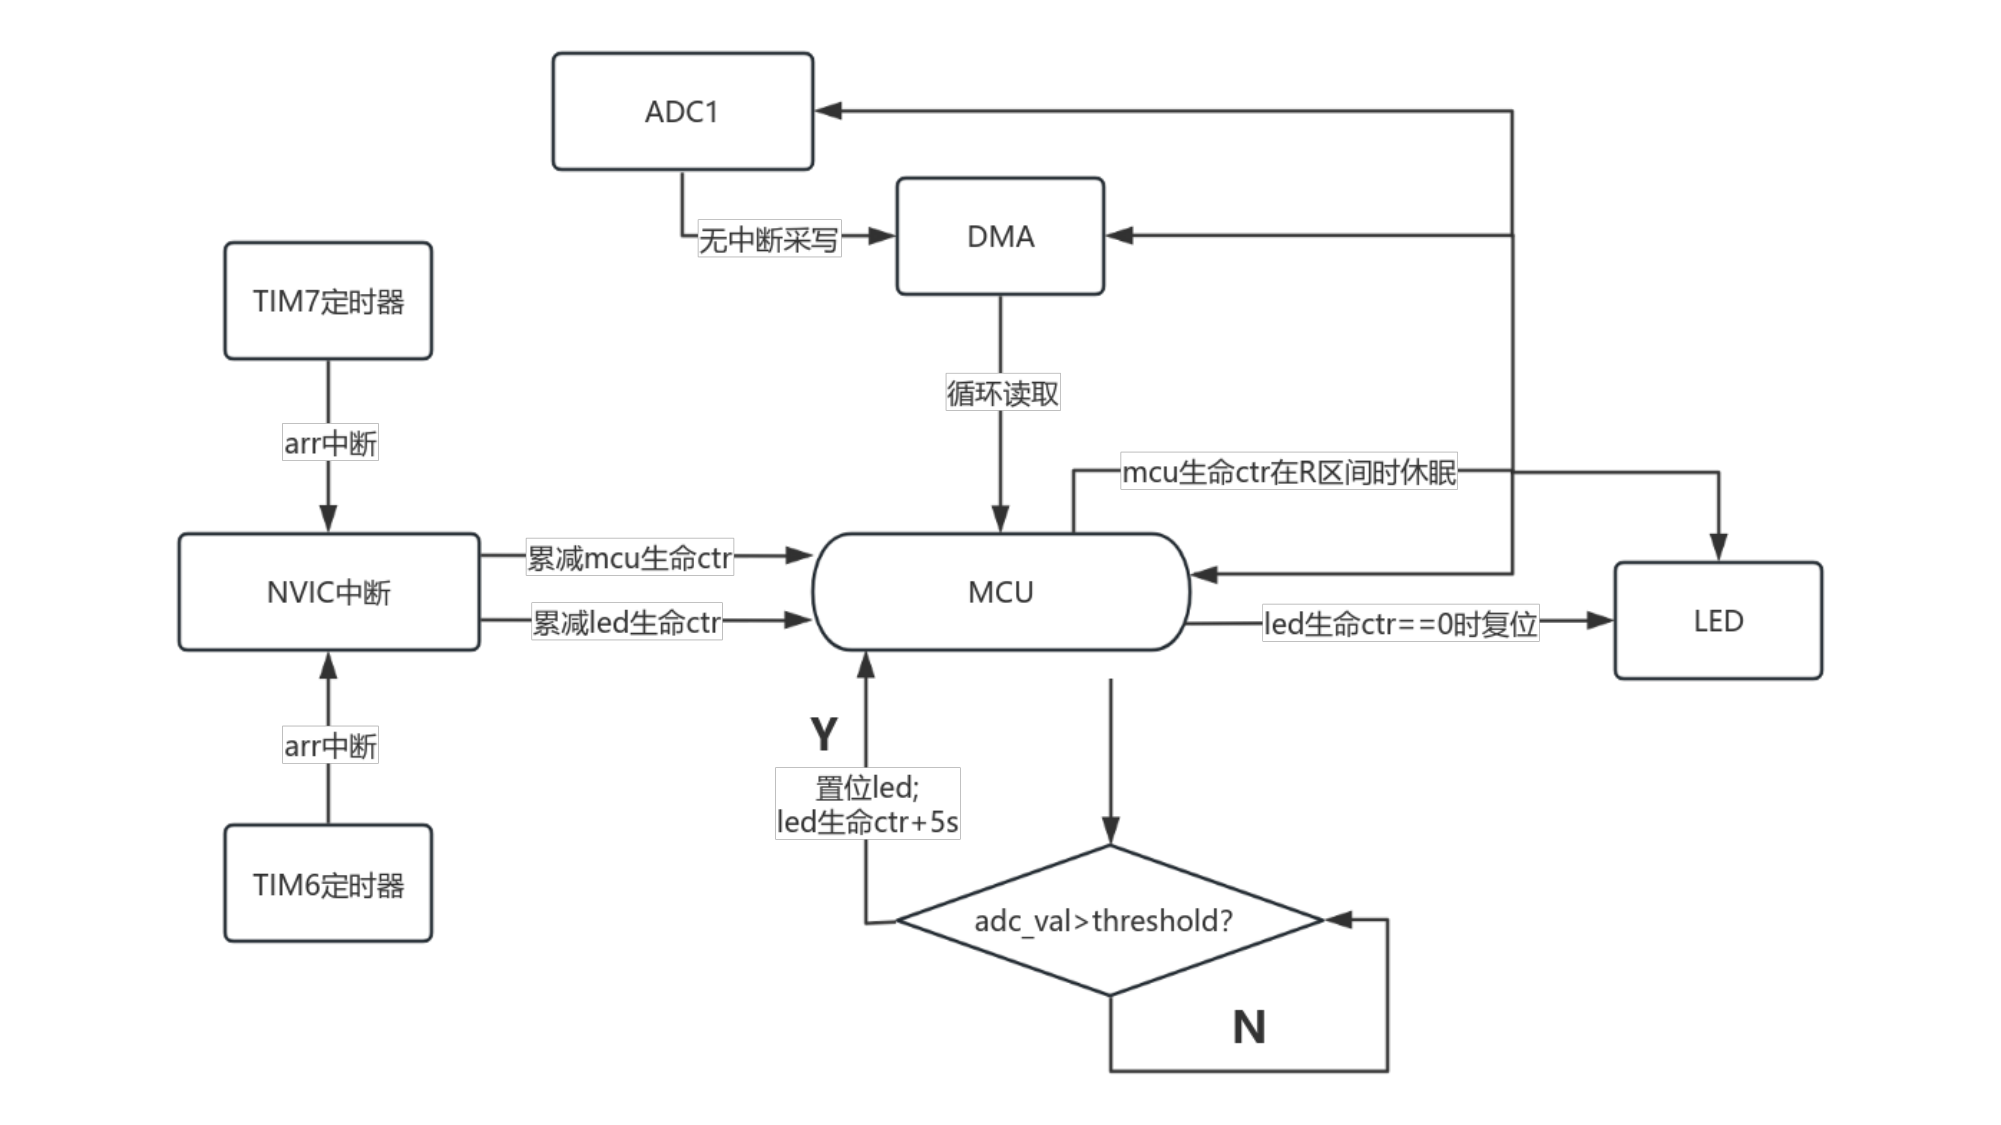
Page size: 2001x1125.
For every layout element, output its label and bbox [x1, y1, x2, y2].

picture [124, 0, 1876, 1125]
